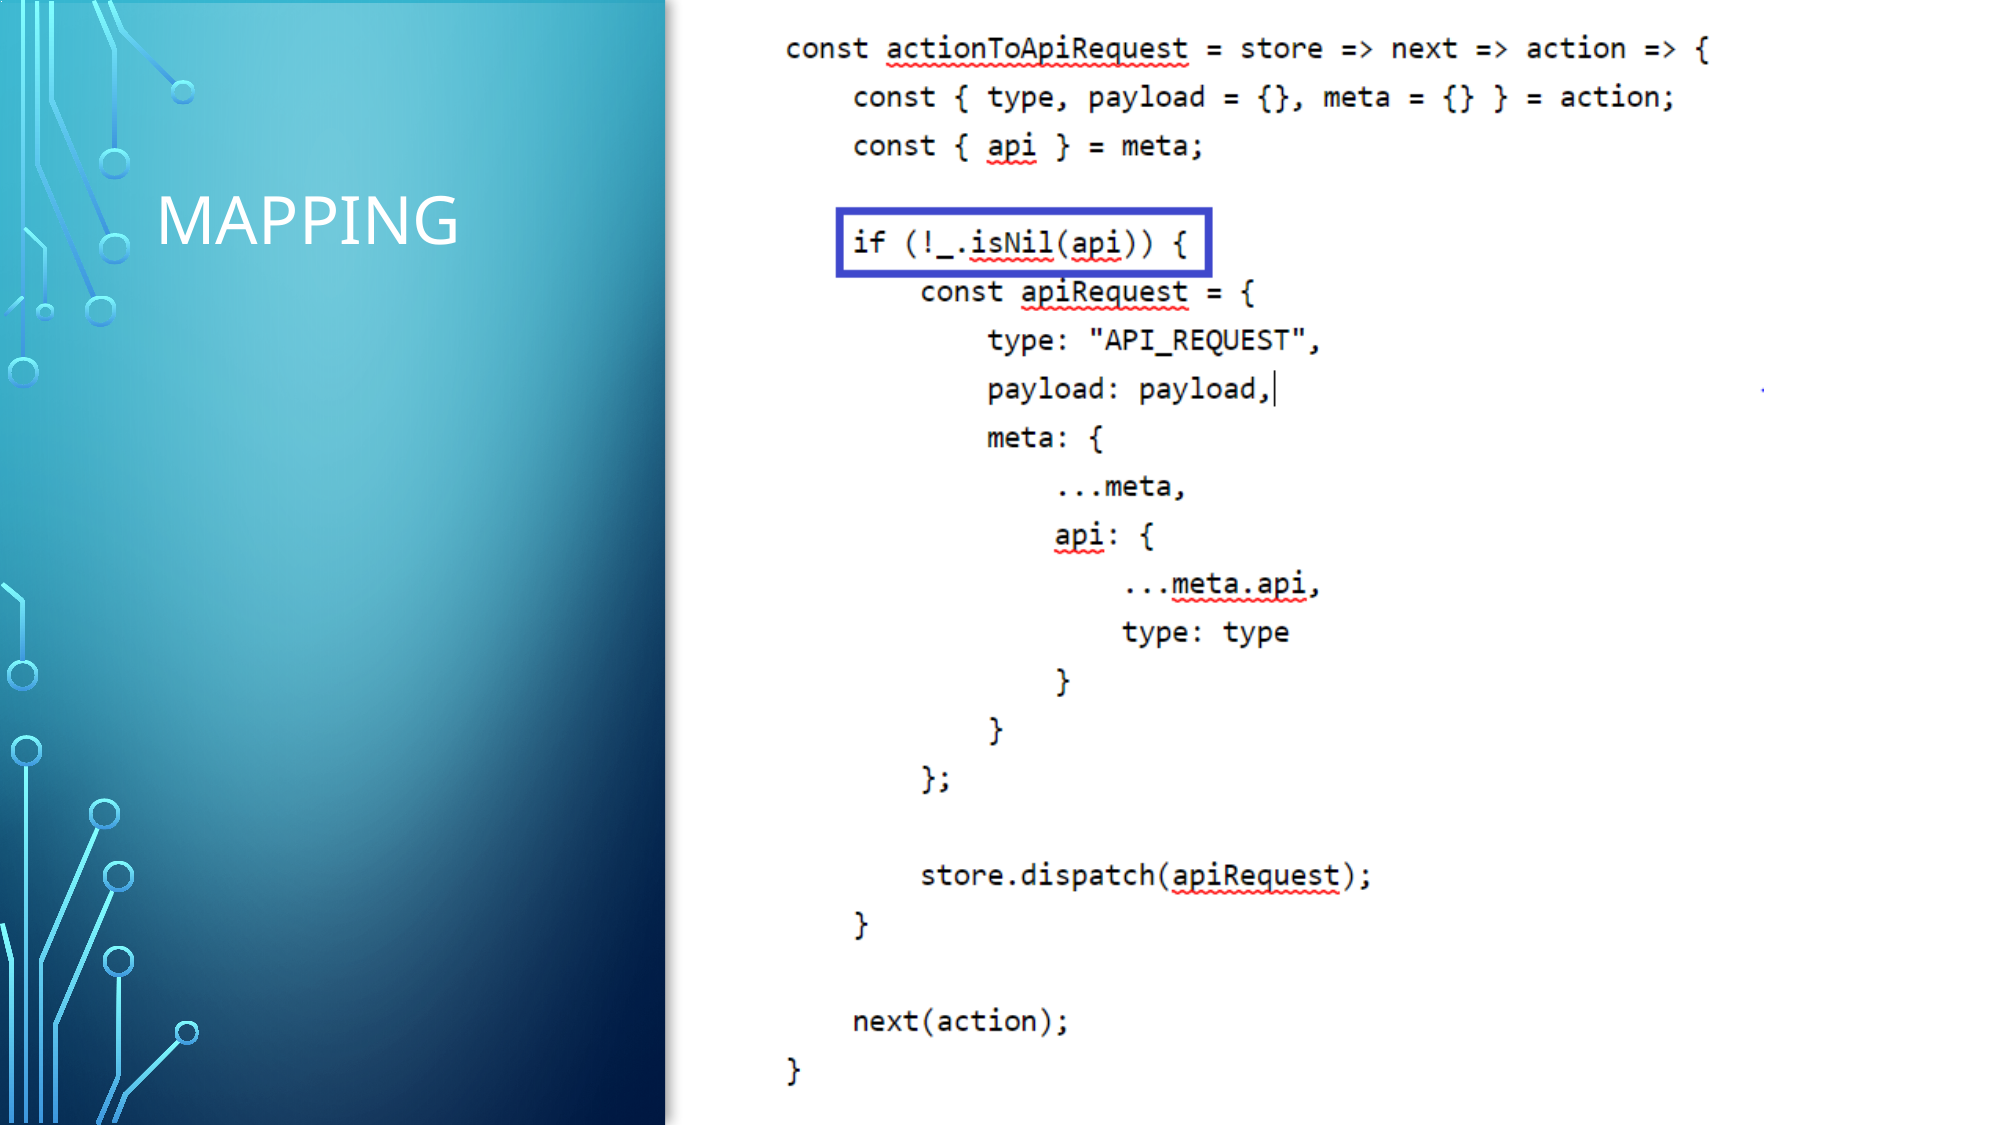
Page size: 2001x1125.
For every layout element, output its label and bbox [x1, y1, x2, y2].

text_box [678, 0, 2000, 1125]
list [778, 15, 1764, 1095]
text_box [0, 0, 201, 1125]
picture [201, 0, 667, 1125]
